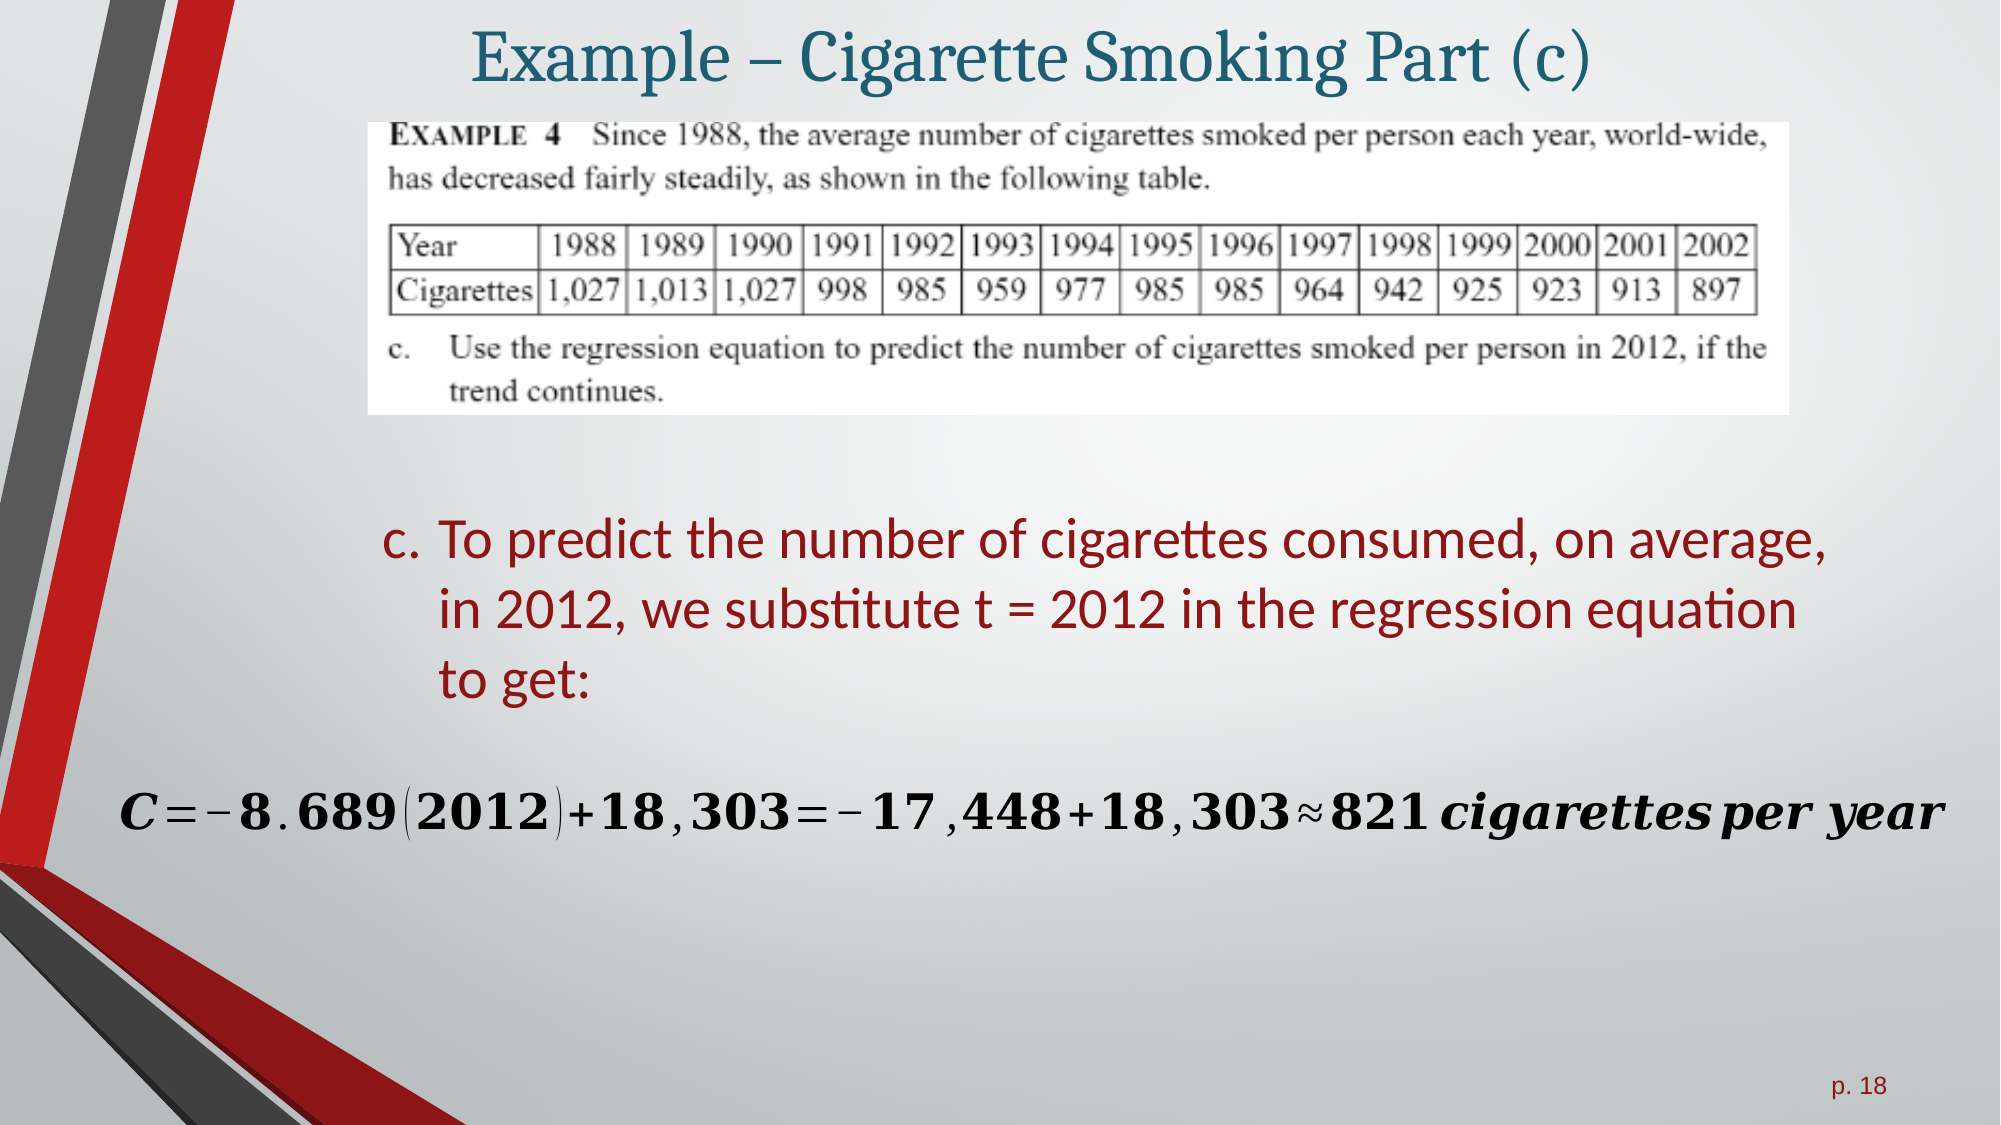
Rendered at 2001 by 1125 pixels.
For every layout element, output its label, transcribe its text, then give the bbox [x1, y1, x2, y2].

title Example – Cigarette Smoking Part (c) [190, 0, 1876, 105]
picture [367, 121, 1790, 415]
text_box To predict the number of cigarettes consumed, on average, in 2012, we substitute t = 2012 in the regression equation to get: [367, 492, 1862, 718]
